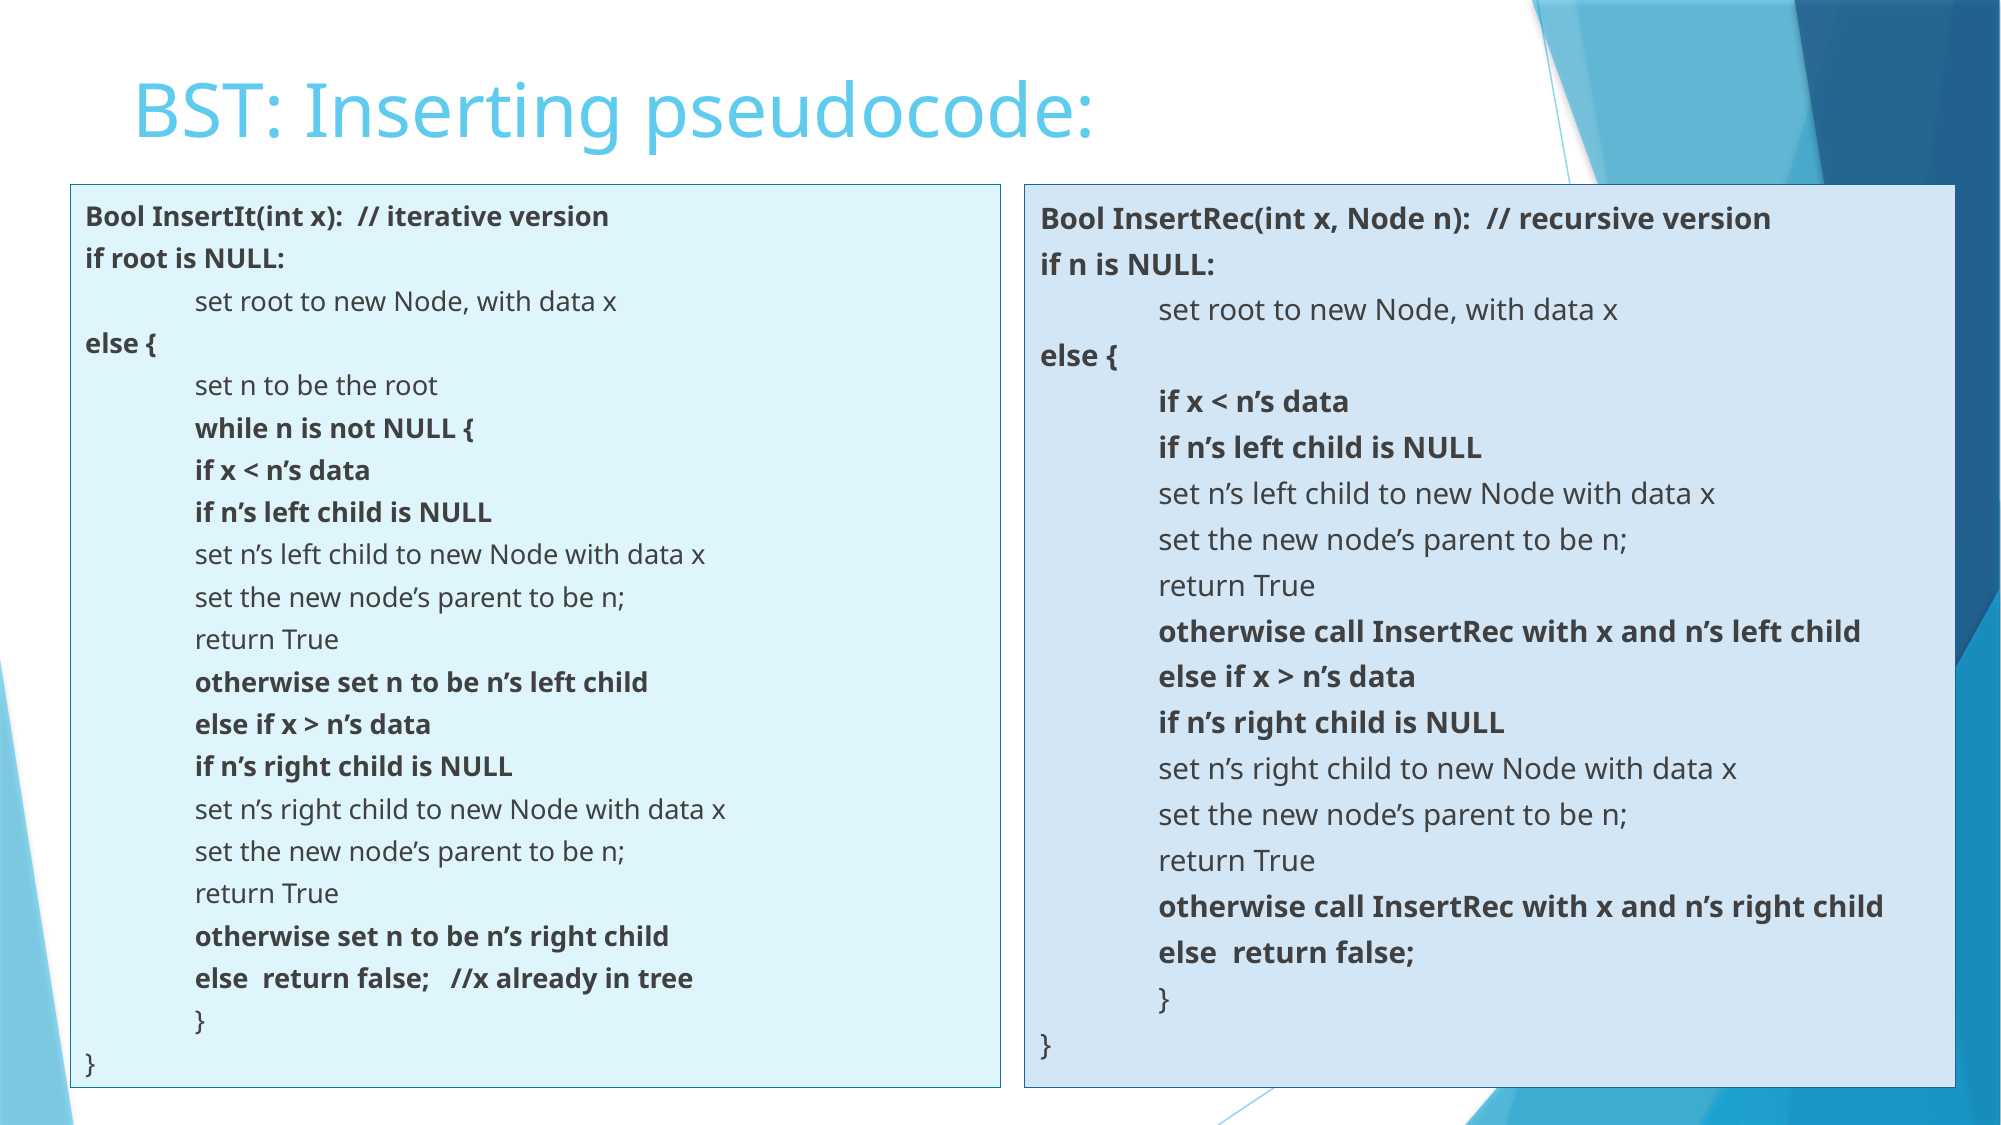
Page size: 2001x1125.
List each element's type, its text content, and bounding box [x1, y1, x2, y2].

title BST: Inserting pseudocode: [117, 54, 1529, 185]
text_box Bool InsertRec(int x, Node n): // recursive version if n is NULL: set root to new Node, with data x else { if x < n’s data if n’s left child is NULL set n’s left child to new Node with data x set the new node’s parent to be n; return True otherwise call InsertRec with x and n’s left child else if x > n’s data if n’s right child is NULL set n’s right child to new Node with data x set the new node’s parent to be n; return True otherwise call InsertRec with x and n’s right child else return false; } } [1024, 184, 1956, 1088]
list Bool InsertIt(int x): // iterative version if root is NULL: set root to new Node, with data x else { set n to be the root while n is not NULL { if x < n’s data if n’s left child is NULL set n’s left child to new Node with data x set the new node’s parent to be n; return True otherwise set n to be n’s left child else if x > n’s data if n’s right child is NULL set n’s right child to new Node with data x set the new node’s parent to be n; return True otherwise set n to be n’s right child else return false; //x already in tree } } [70, 184, 1001, 1088]
